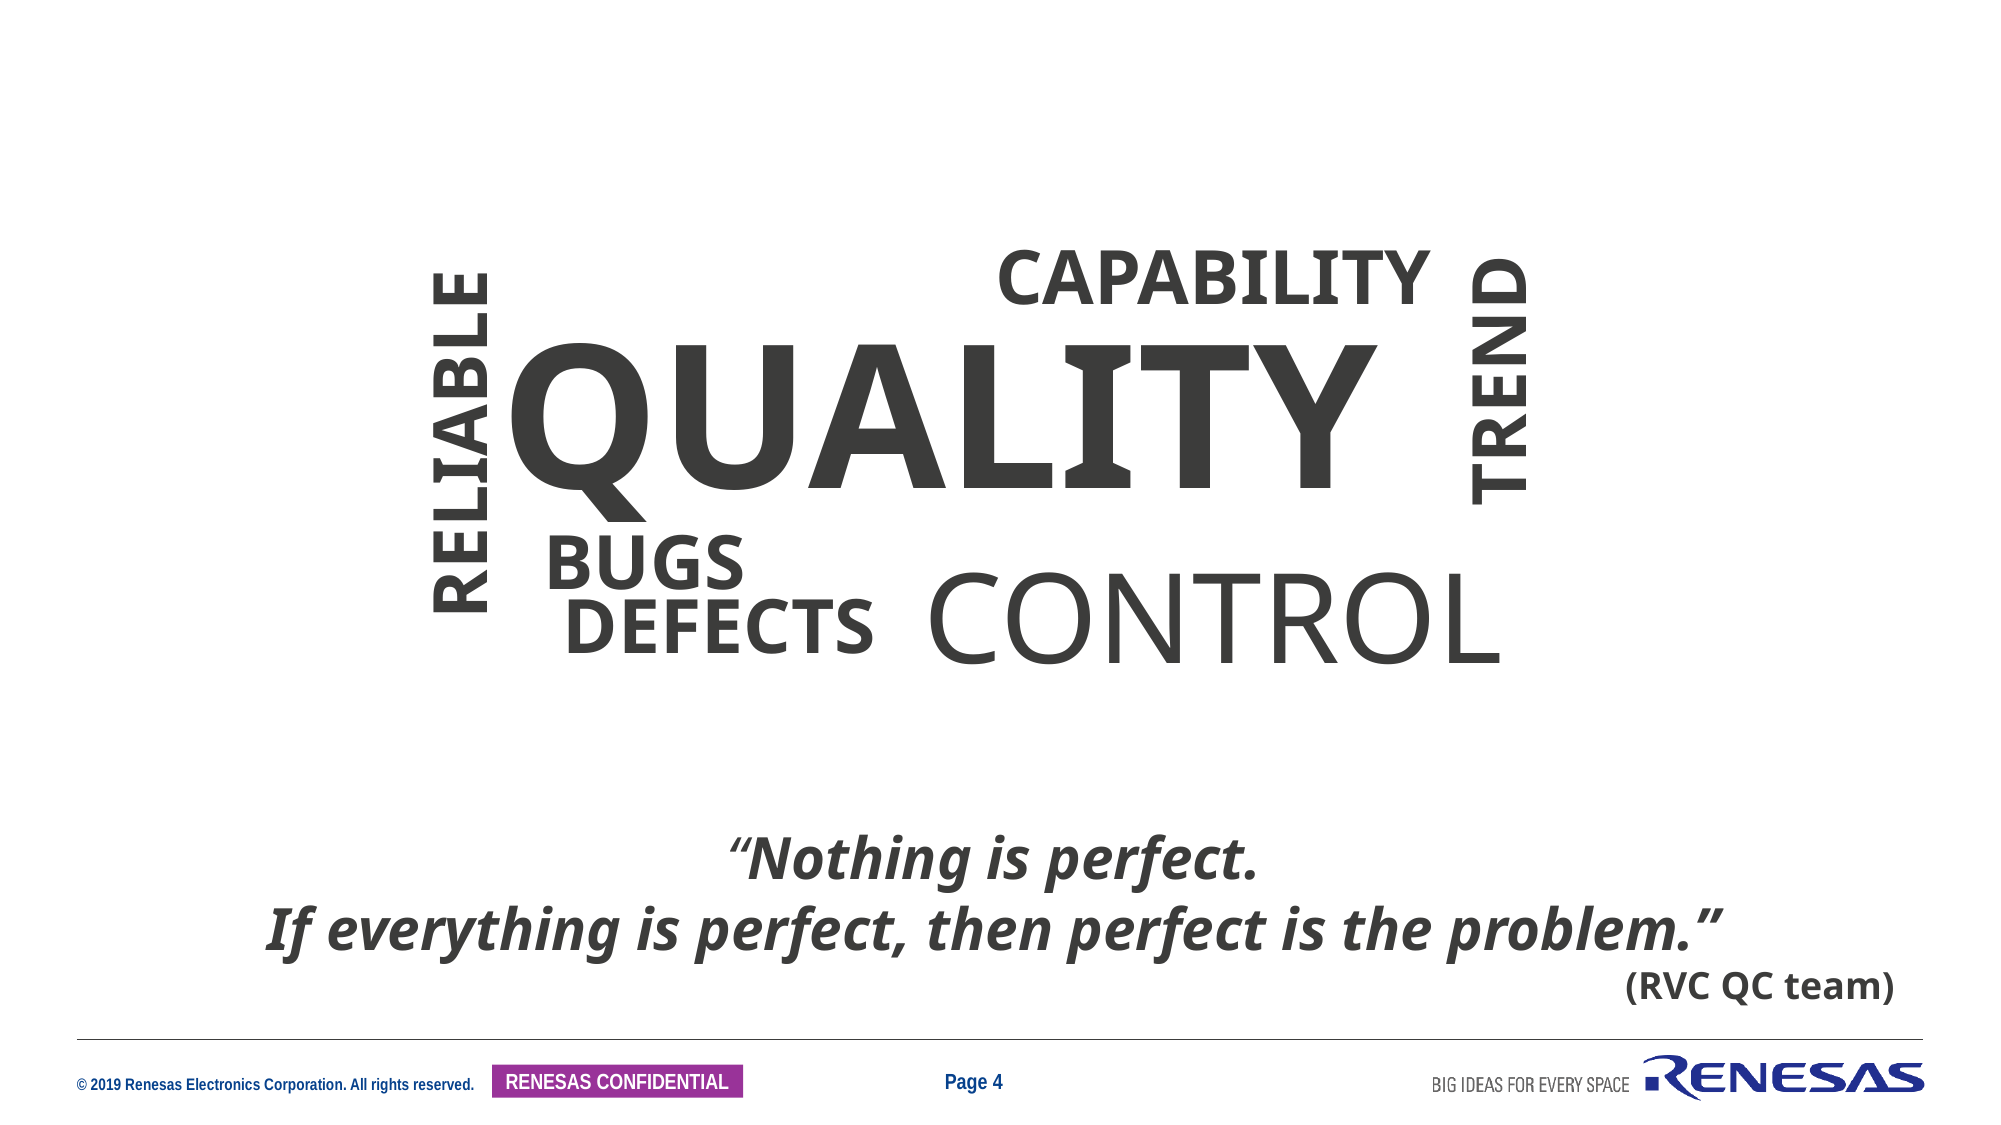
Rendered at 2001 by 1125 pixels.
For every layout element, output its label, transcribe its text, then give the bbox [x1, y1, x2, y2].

text_box DEFECTS [548, 570, 892, 676]
text_box “Nothing is perfect. If everything is perfect, then perfect is the problem.” (RVC QC team) [78, 814, 1910, 1015]
text_box CONTROL [908, 530, 1519, 696]
text_box BUGS [528, 506, 762, 612]
text_box QUALITY [510, 281, 1393, 537]
text_box TREND [1443, 240, 1549, 522]
text_box RELIABLE [404, 254, 510, 634]
text_box CAPABILITY [980, 221, 1447, 327]
slide_number Page 4 [944, 1067, 1056, 1095]
picture [1425, 1049, 1933, 1106]
